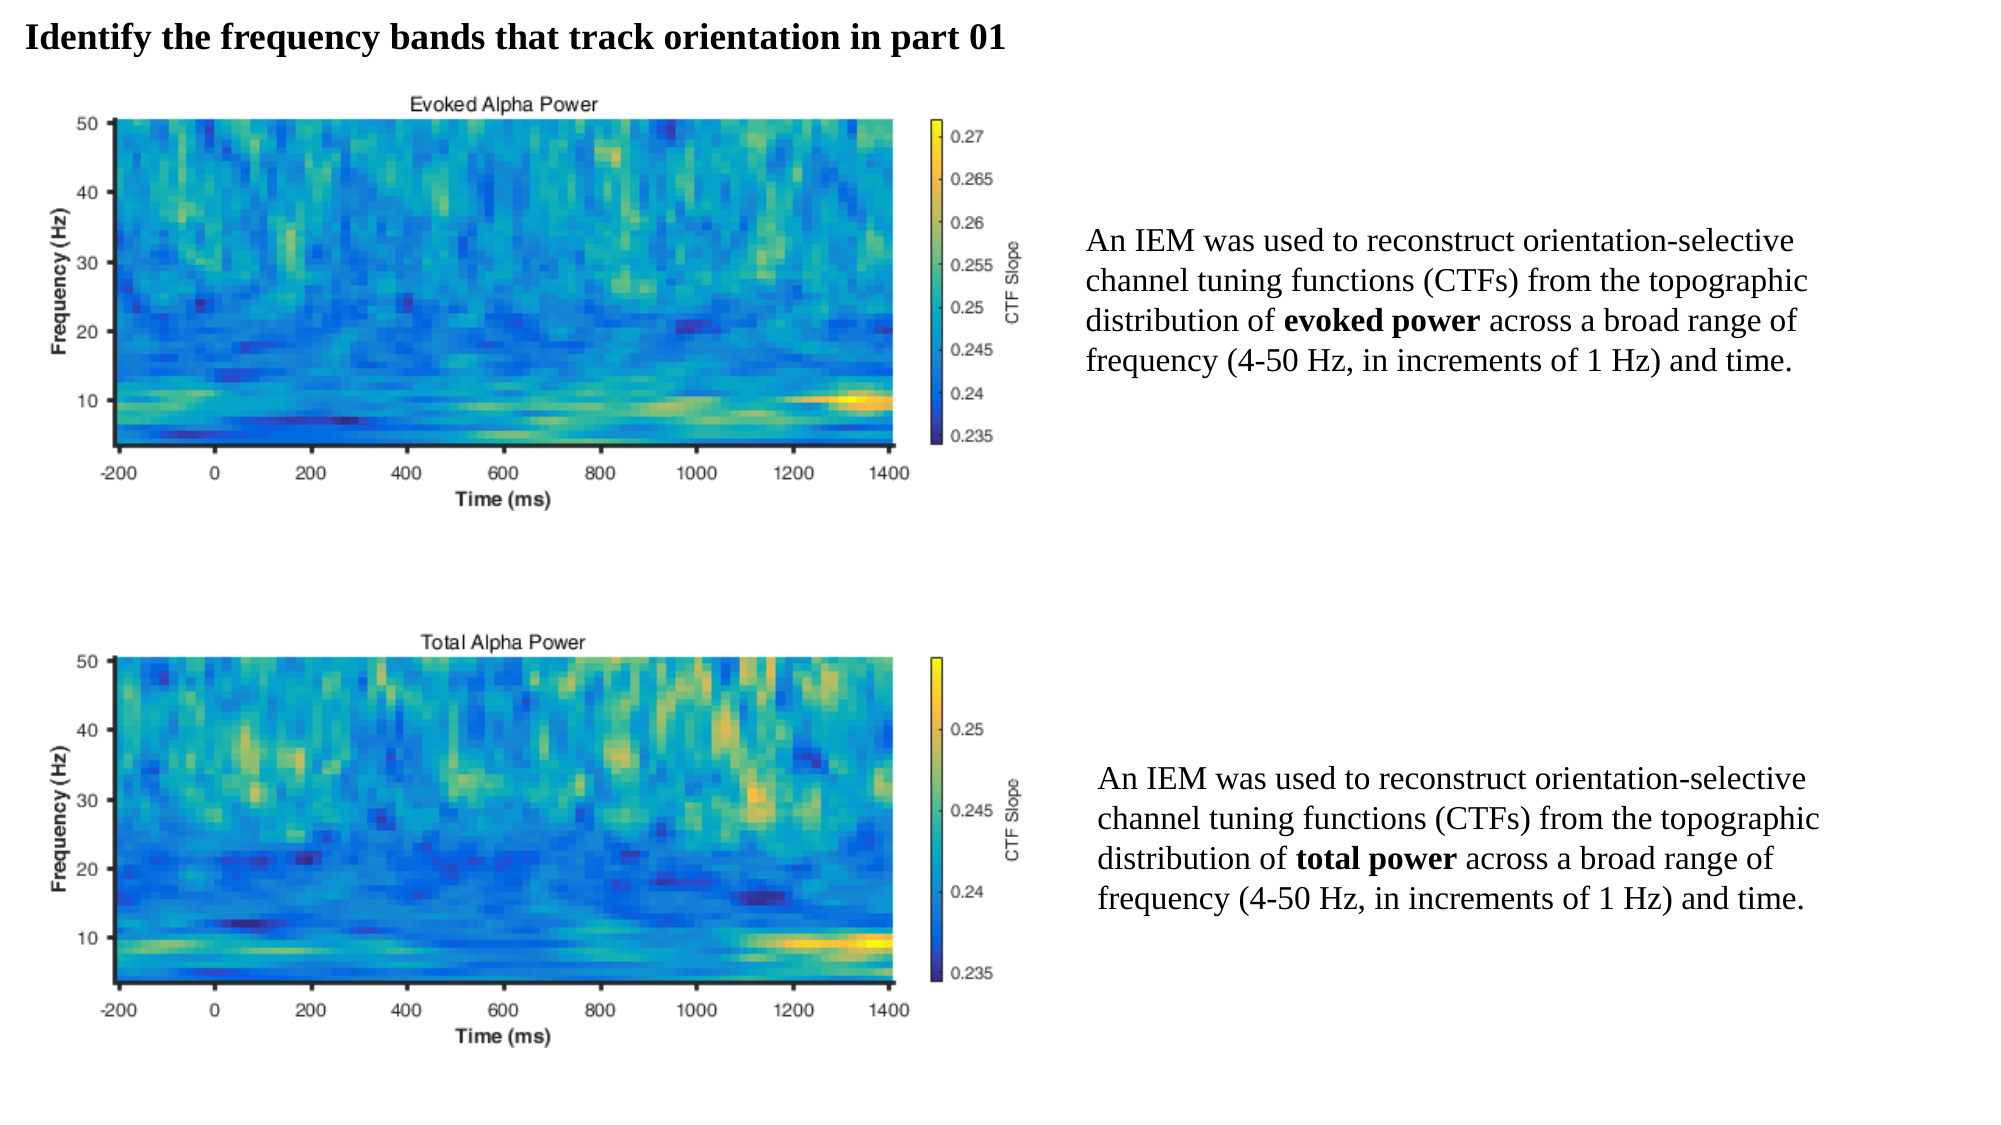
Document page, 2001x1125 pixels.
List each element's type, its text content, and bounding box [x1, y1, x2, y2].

text_box Identify the frequency bands that track orientation in part 01 [10, 4, 1045, 65]
picture [41, 626, 1028, 1048]
text_box An IEM was used to reconstruct orientation-selective channel tuning functions (CTFs) from the topographic distribution of total power across a broad range of frequency (4-50 Hz, in increments of 1 Hz) and time. [1082, 748, 1876, 924]
text_box An IEM was used to reconstruct orientation-selective channel tuning functions (CTFs) from the topographic distribution of evoked power across a broad range of frequency (4-50 Hz, in increments of 1 Hz) and time. [1070, 210, 1864, 386]
picture [43, 88, 1026, 511]
